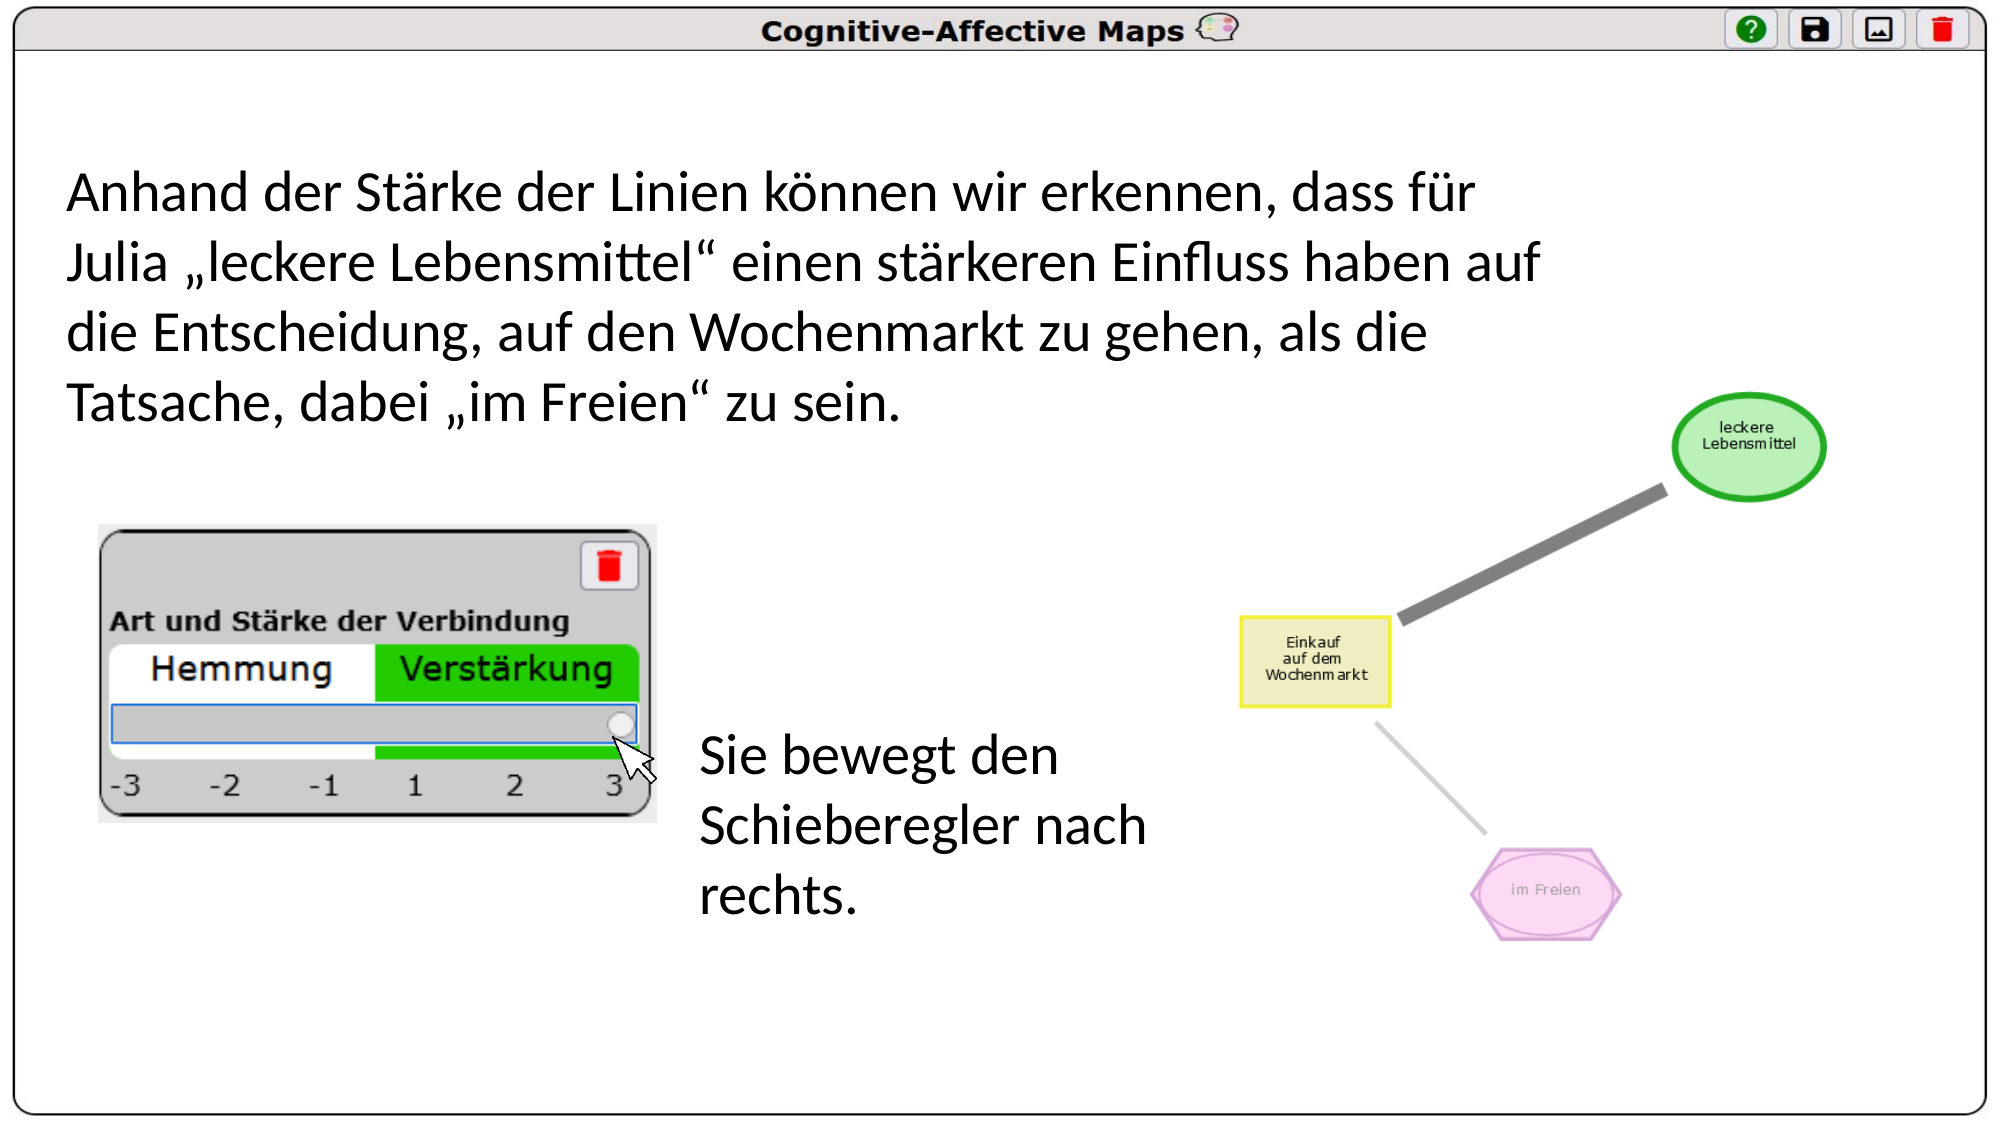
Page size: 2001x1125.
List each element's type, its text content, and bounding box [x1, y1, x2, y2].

text_box [1020, 713, 1713, 1031]
text_box Anhand der Stärke der Linien können wir erkennen, dass für Julia „leckere Lebensmittel“ einen stärkeren Einfluss haben auf die Entscheidung, auf den Wochenmarkt zu gehen, als die Tatsache, dabei „im Freien“ zu sein. [51, 146, 1593, 441]
picture [0, 0, 2001, 1125]
text_box Sie bewegt den Schieberegler nach rechts. [684, 708, 1166, 934]
